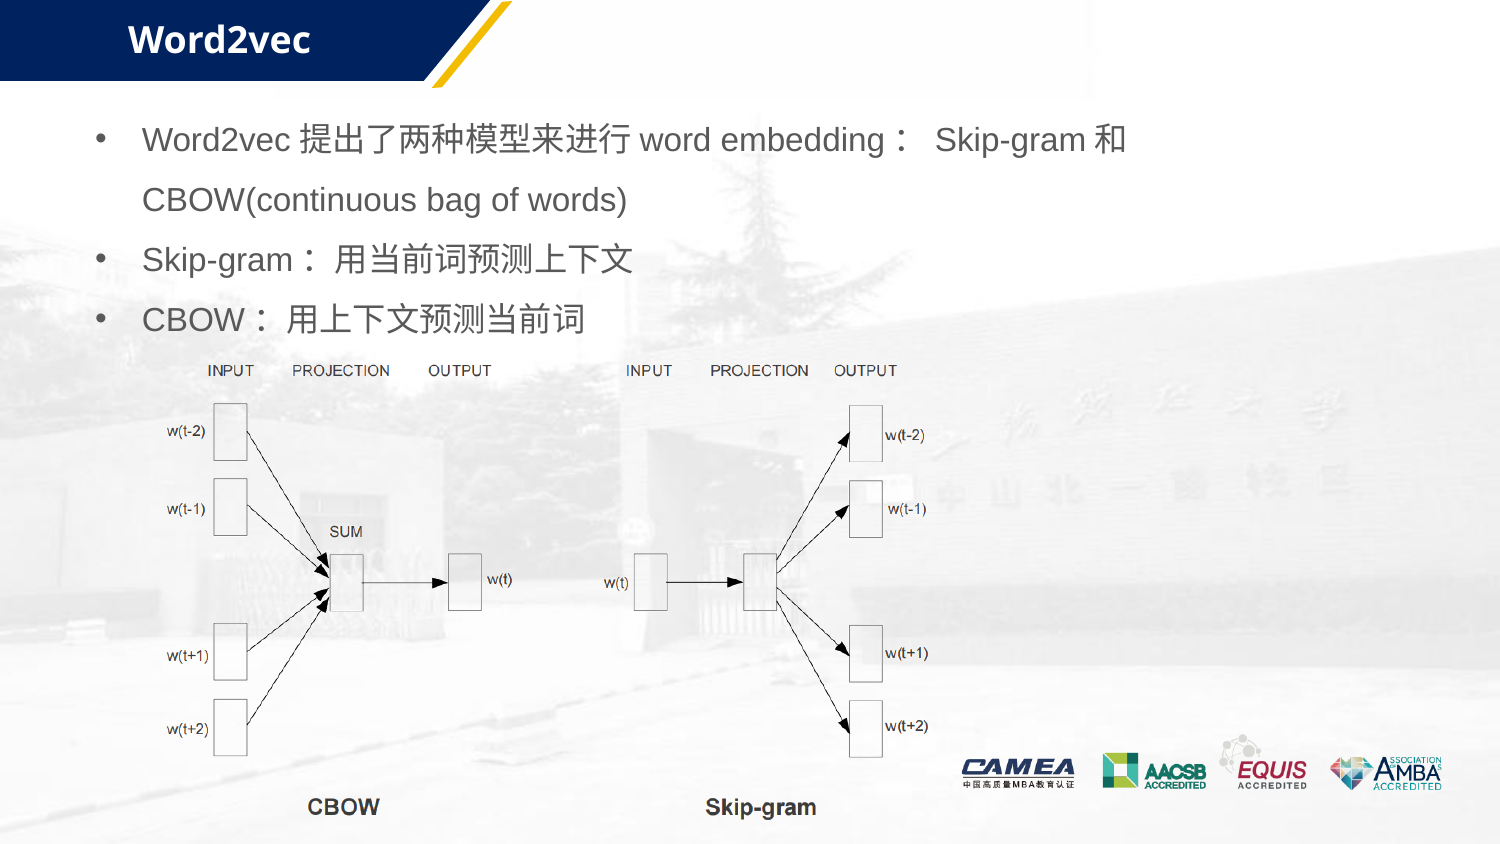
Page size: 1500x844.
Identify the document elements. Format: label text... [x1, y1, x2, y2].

picture [0, 0, 1500, 844]
text_box Word2vec提出了两种模型来进行word embedding：Skip-gram和CBOW(continuous bag of words) Skip-gram：用当前词预测上下文 CBOW：用上下文预测当前词 [80, 91, 1420, 346]
text_box Word2vec [0, 8, 440, 69]
